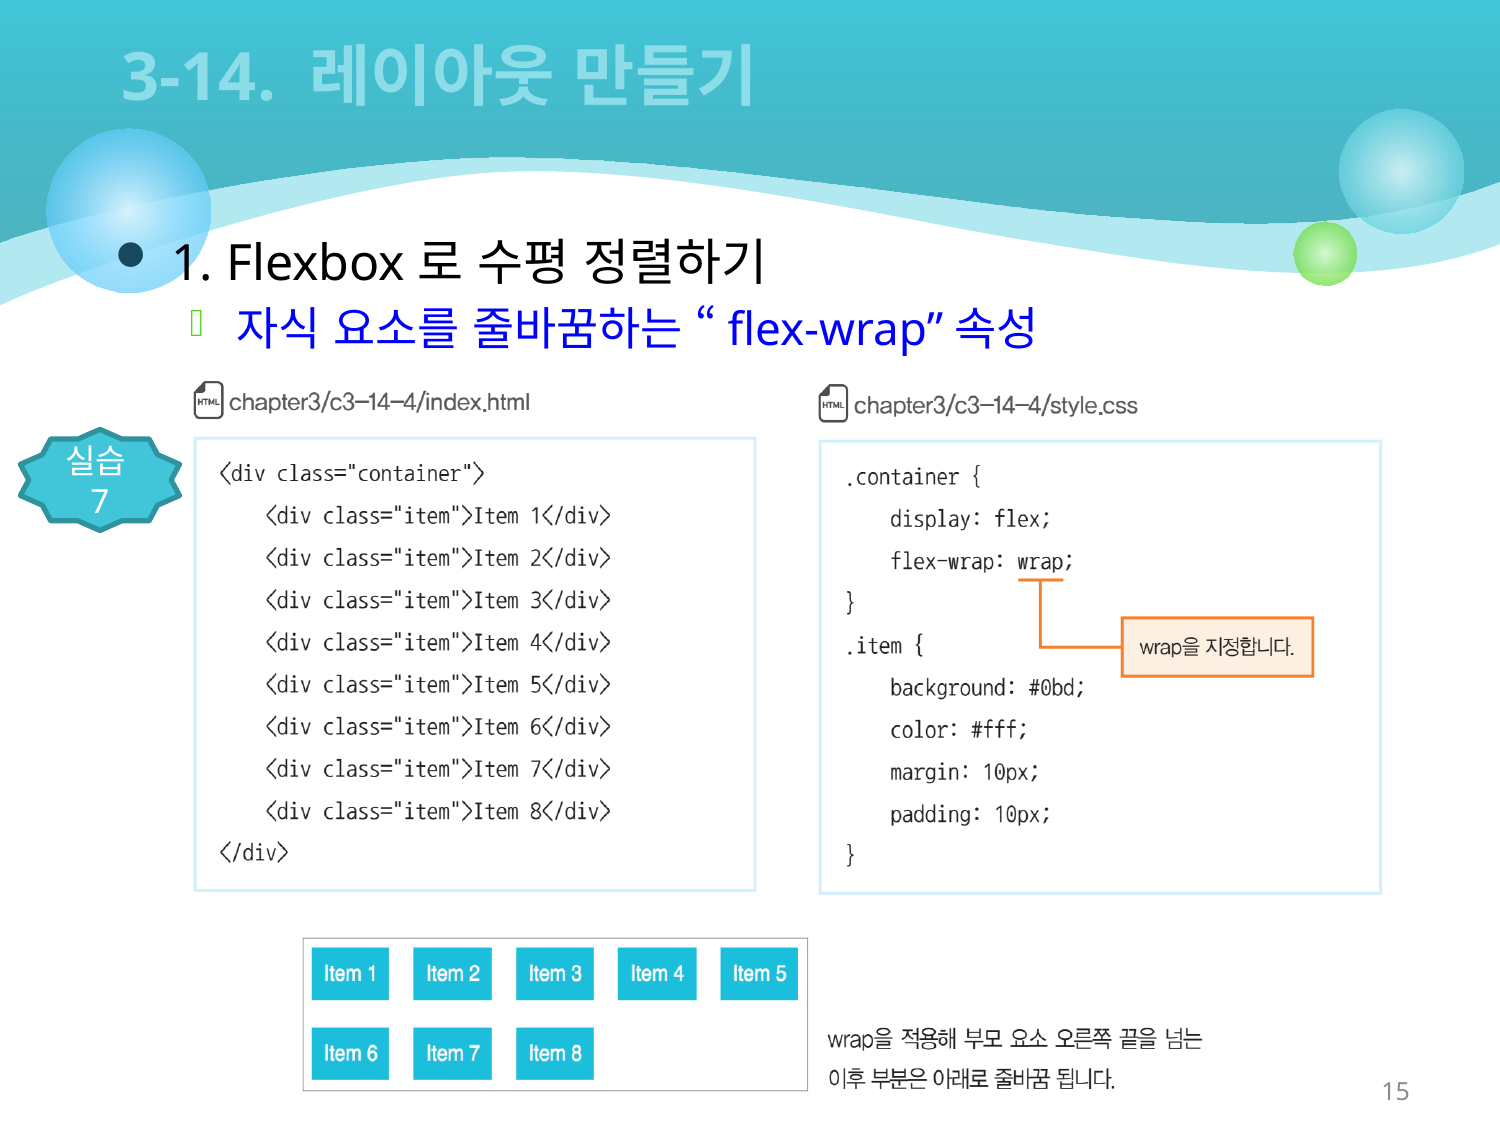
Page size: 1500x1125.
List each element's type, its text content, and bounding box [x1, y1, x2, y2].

text_box 3-14. 레이아웃 만들기 [105, 9, 1456, 139]
text_box 실습7 [17, 427, 171, 533]
text_box 1. Flexbox로 수평 정렬하기 자식 요소를 줄바꿈하는 “flex-wrap”속성 [99, 192, 1456, 1016]
picture [177, 367, 767, 903]
picture [285, 921, 1215, 1109]
slide_number 15 [1218, 1072, 1425, 1113]
picture [804, 371, 1395, 902]
